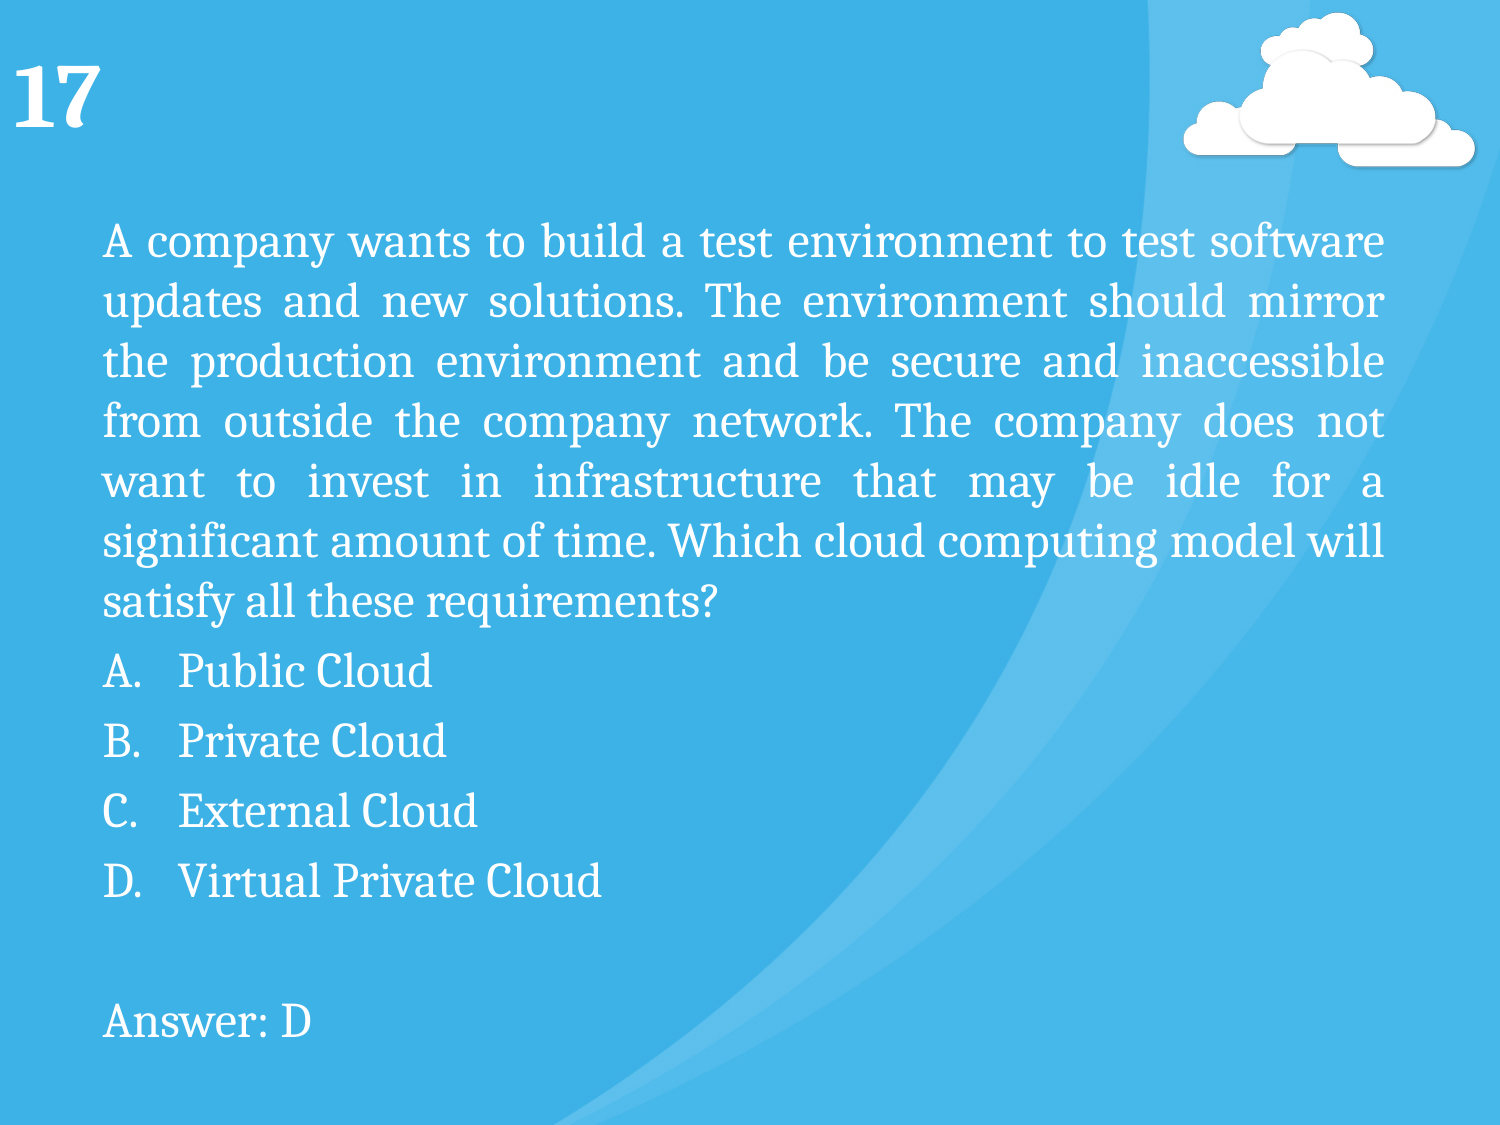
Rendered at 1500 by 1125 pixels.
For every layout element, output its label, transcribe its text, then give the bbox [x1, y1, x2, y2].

list A company wants to build a test environment to test software updates and new solutions. The environment should mirror the production environment and be secure and inaccessible from outside the company network. The company does not want to invest in infrastructure that may be idle for a significant amount of time. Which cloud computing model will satisfy all these requirements? Public Cloud Private Cloud External Cloud Virtual Private Cloud Answer: D [37, 200, 1400, 1050]
title 17 [0, 2, 1500, 179]
picture [0, 179, 1500, 1125]
